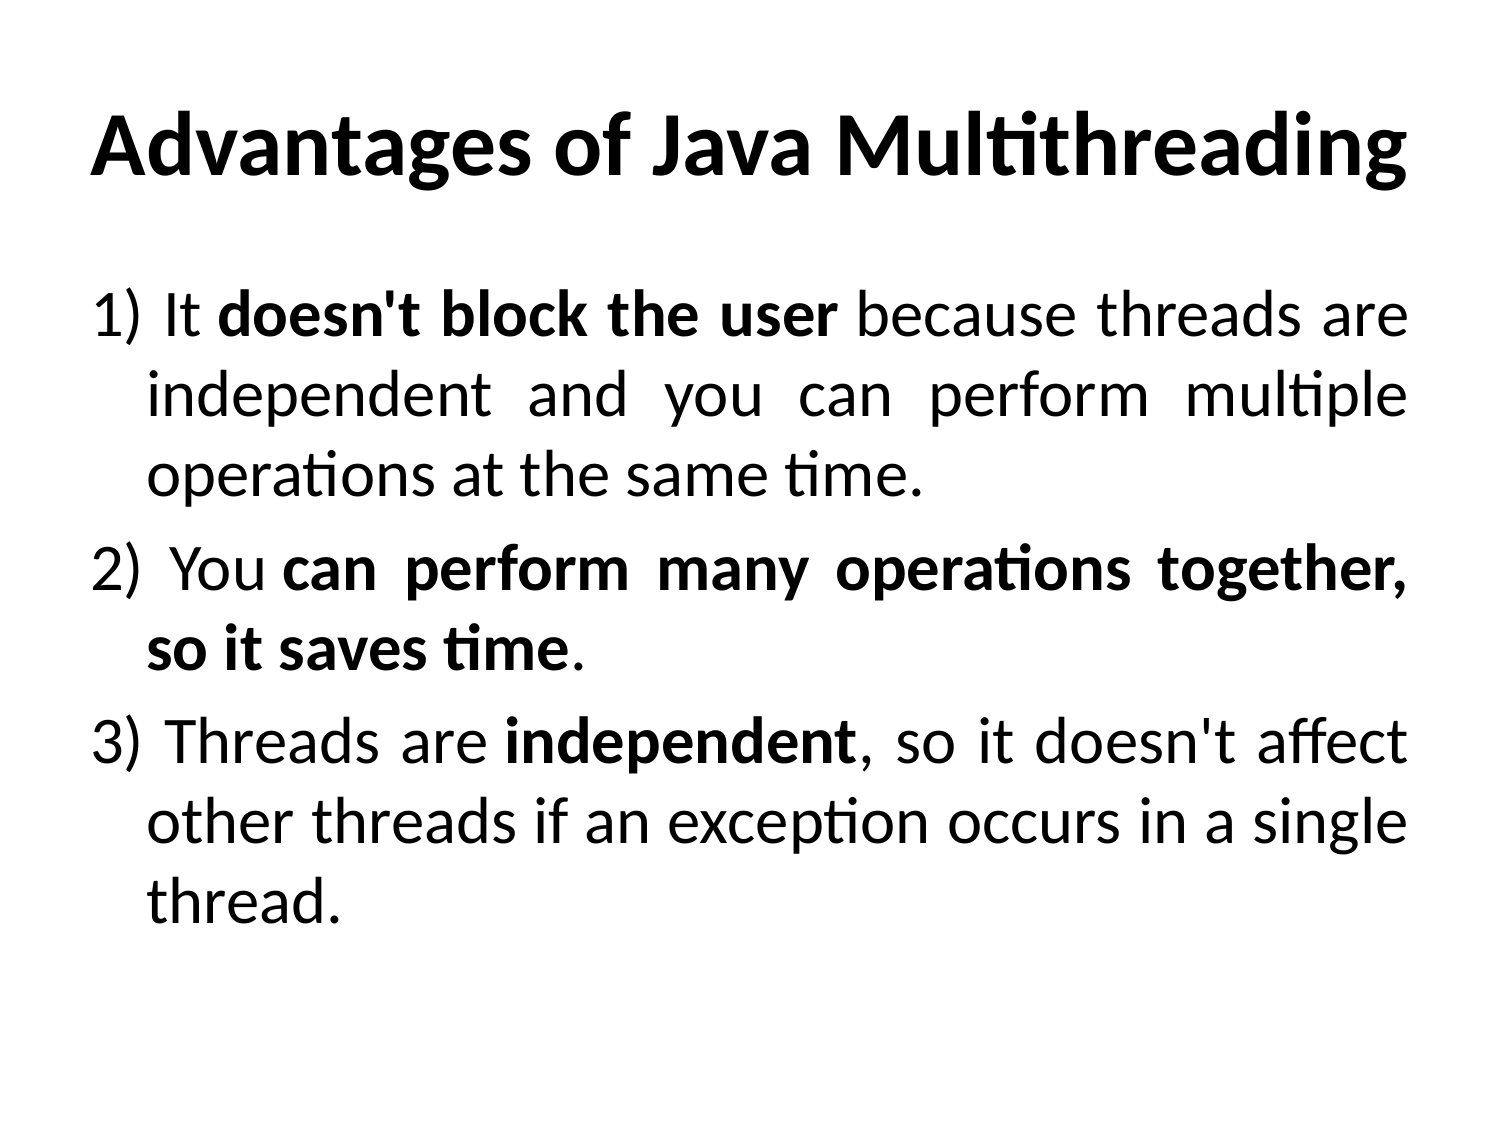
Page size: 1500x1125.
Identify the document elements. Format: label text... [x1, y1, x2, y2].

title Advantages of Java Multithreading [75, 45, 1425, 233]
list 1) It doesn't block the user because threads are independent and you can perform multiple operations at the same time. 2) You can perform many operations together, so it saves time. 3) Threads are independent, so it doesn't affect other threads if an exception occurs in a single thread. [75, 262, 1425, 1005]
